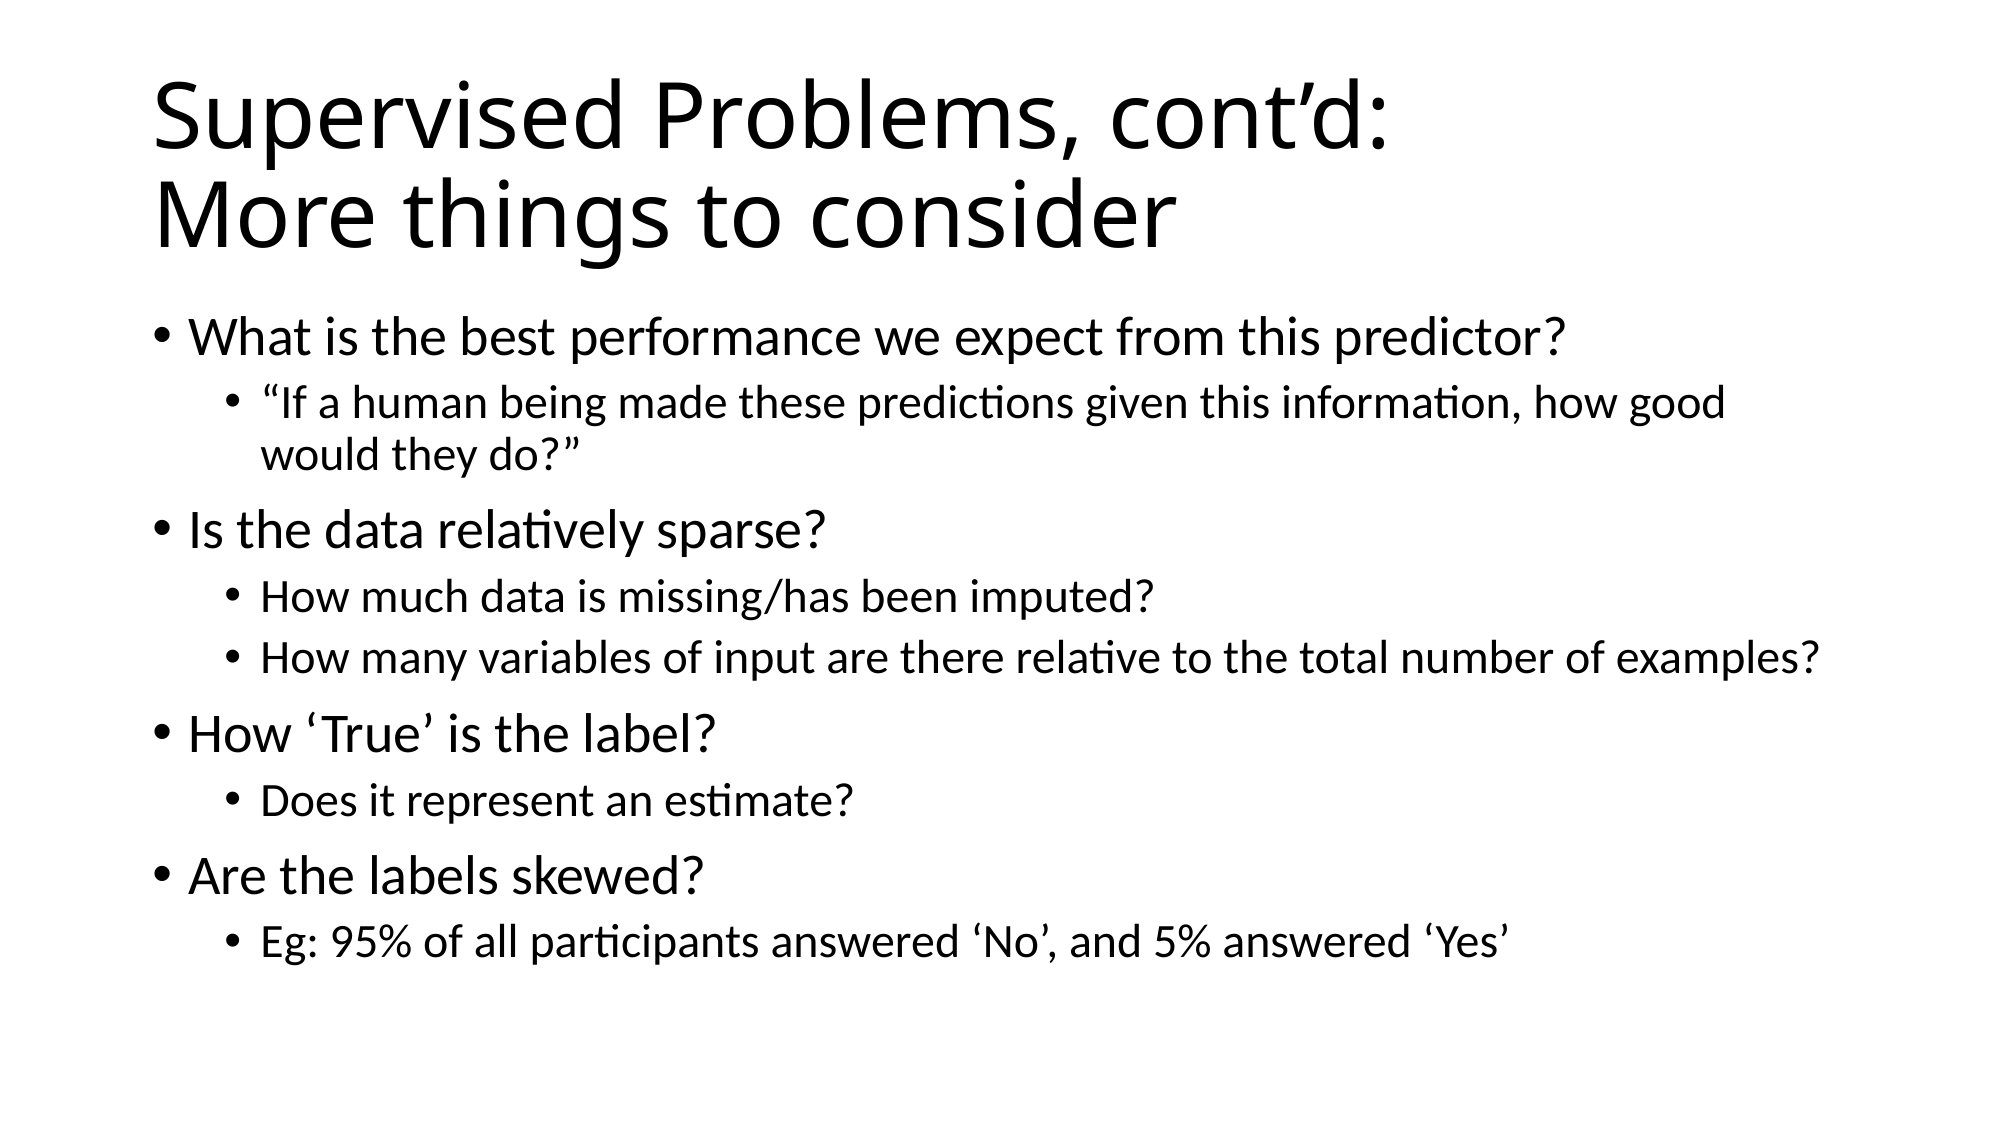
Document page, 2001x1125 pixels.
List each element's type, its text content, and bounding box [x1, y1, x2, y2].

list What is the best performance we expect from this predictor? “If a human being made these predictions given this information, how good would they do?” Is the data relatively sparse? How much data is missing/has been imputed? How many variables of input are there relative to the total number of examples? How ‘True’ is the label? Does it represent an estimate? Are the labels skewed? Eg: 95% of all participants answered ‘No’, and 5% answered ‘Yes’ [137, 299, 1863, 1014]
title Supervised Problems, cont’d: More things to consider [137, 59, 1863, 278]
